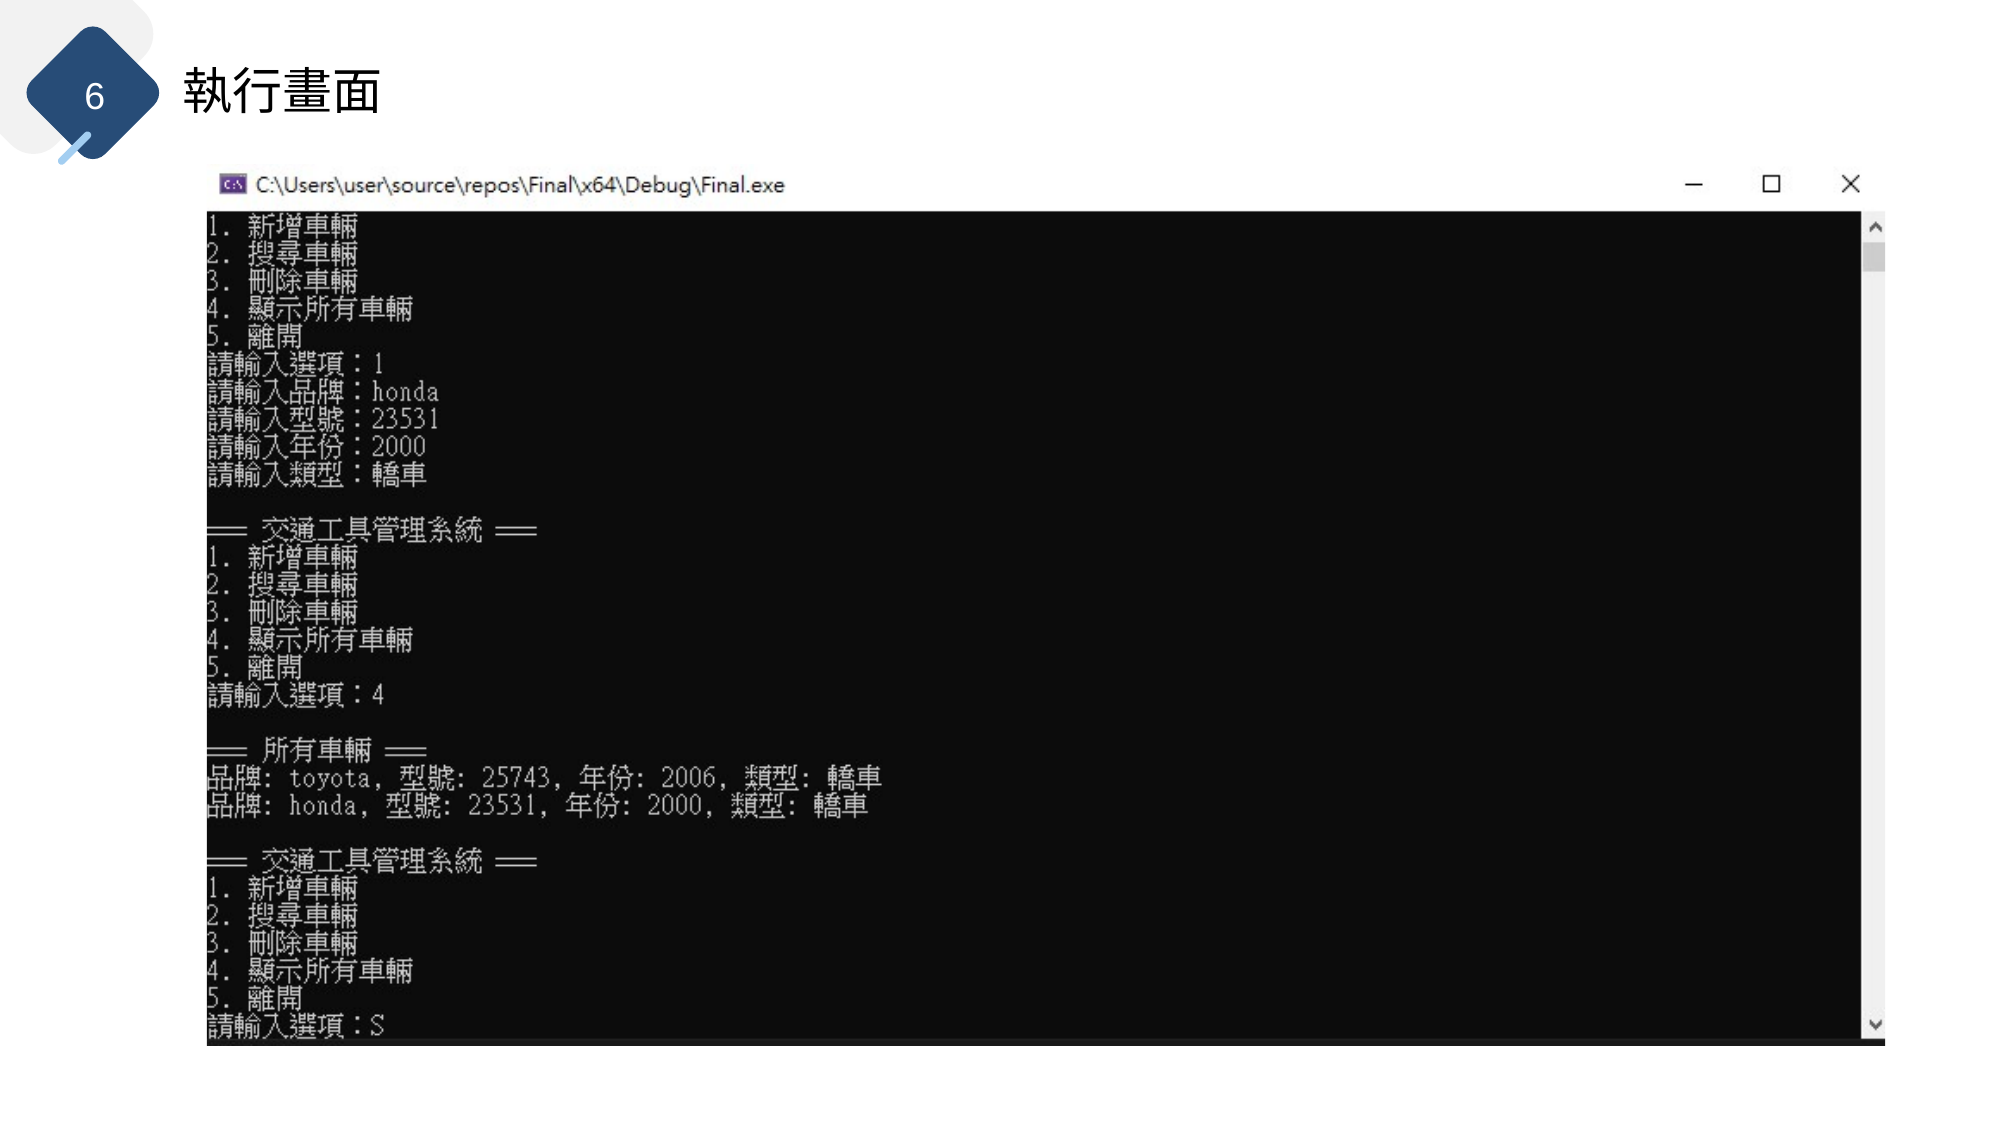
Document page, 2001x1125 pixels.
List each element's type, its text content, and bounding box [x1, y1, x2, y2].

picture [206, 164, 1886, 1047]
text_box 執行畫面 [167, 52, 1212, 128]
